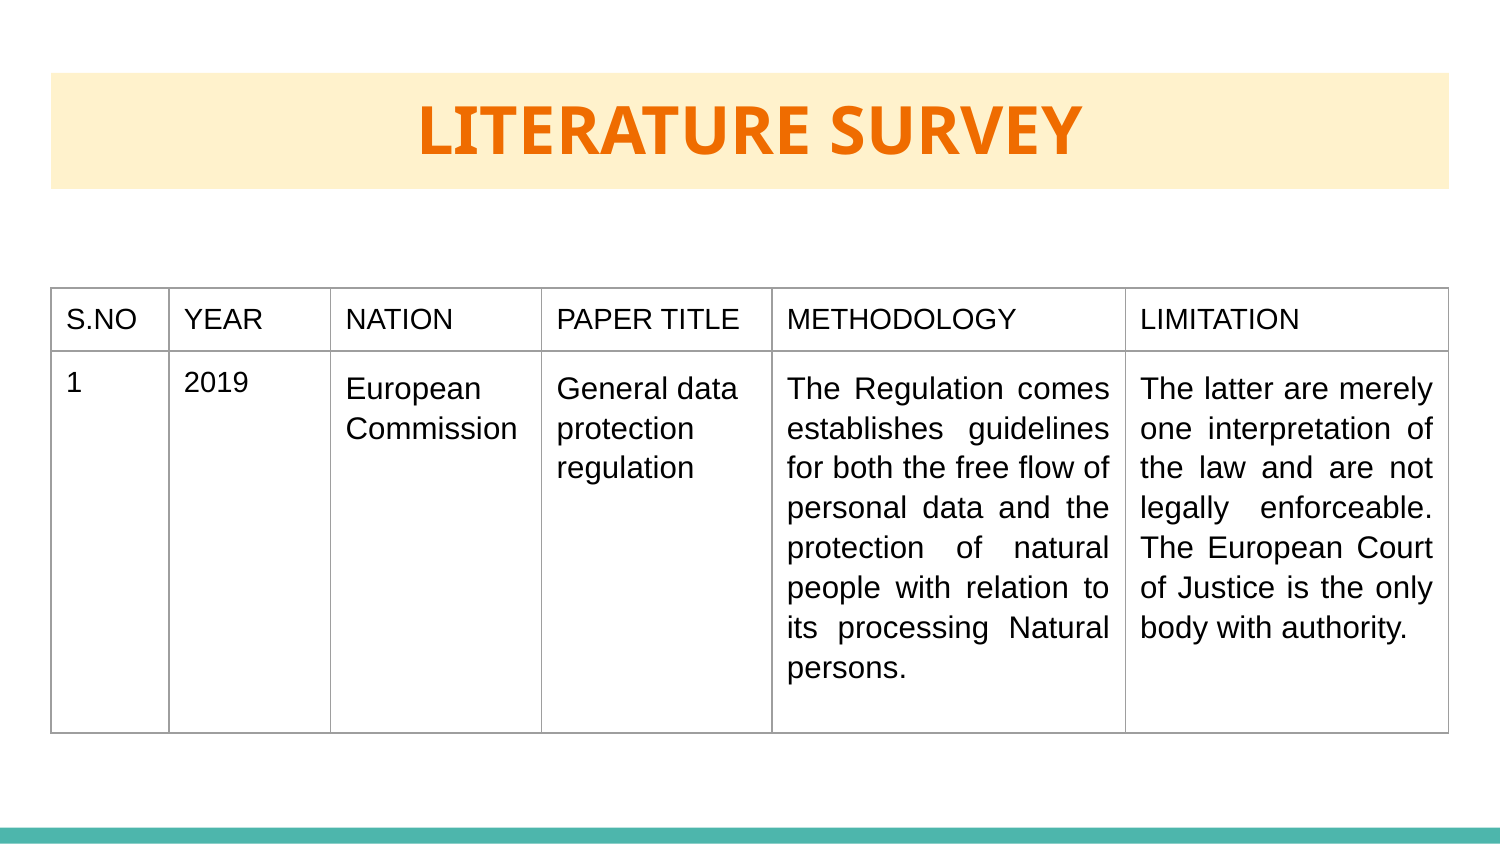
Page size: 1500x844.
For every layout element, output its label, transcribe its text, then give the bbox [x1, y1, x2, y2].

title LITERATURE SURVEY [51, 72, 1449, 189]
table_cell The latter are merely one interpretation of the law and are not legally enforceable. The European Court of Justice is the only body with authority. [1126, 352, 1448, 732]
table_header PAPER TITLE [542, 289, 771, 350]
table_cell European Commission [331, 352, 541, 732]
table_cell 2019 [170, 352, 330, 732]
table_header YEAR [170, 289, 330, 350]
table_cell 1 [52, 352, 168, 732]
table_header METHODOLOGY [773, 289, 1125, 350]
table_header LIMITATION [1126, 289, 1448, 350]
table_cell General data protection regulation [542, 352, 771, 732]
table_header S.NO [52, 289, 168, 350]
table_cell The Regulation comes establishes guidelines for both the free flow of personal data and the protection of natural people with relation to its processing Natural persons. [773, 352, 1125, 732]
table_header NATION [331, 289, 541, 350]
